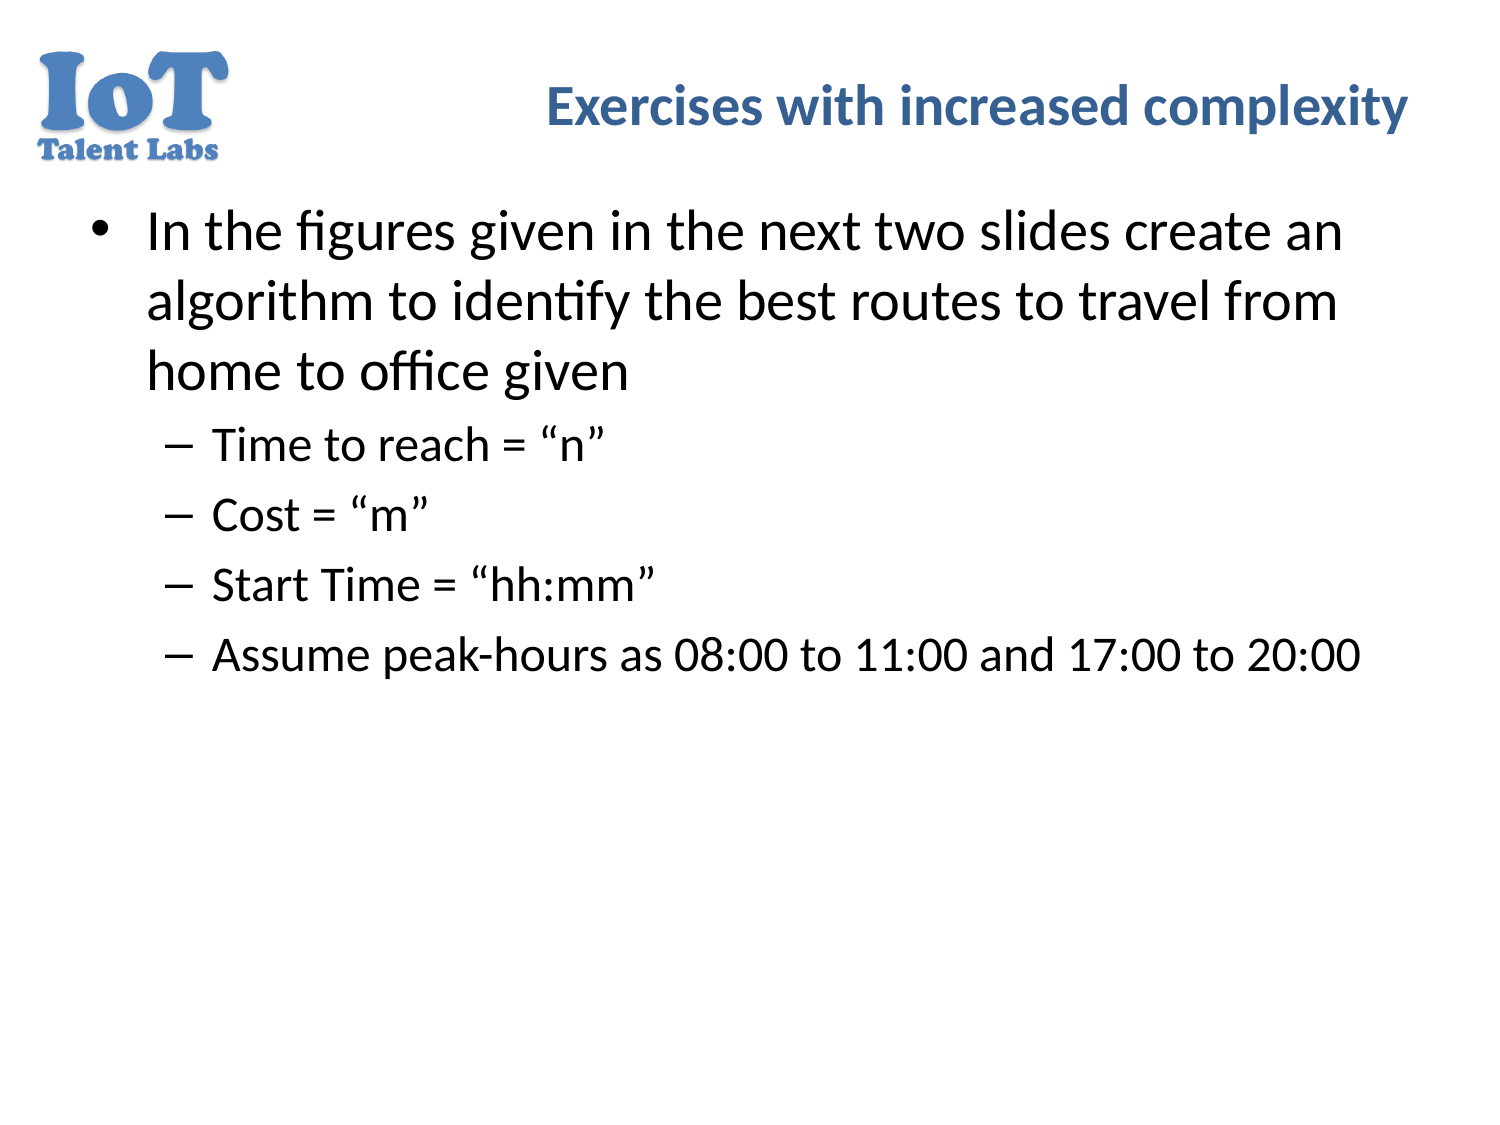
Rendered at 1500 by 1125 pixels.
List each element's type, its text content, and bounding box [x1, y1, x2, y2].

title Exercises with increased complexity [242, 56, 1425, 149]
picture [0, 0, 301, 233]
list In the figures given in the next two slides create an algorithm to identify the best routes to travel from home to office given Time to reach = “n” Cost = “m” Start Time = “hh:mm” Assume peak-hours as 08:00 to 11:00 and 17:00 to 20:00 [75, 184, 1425, 927]
